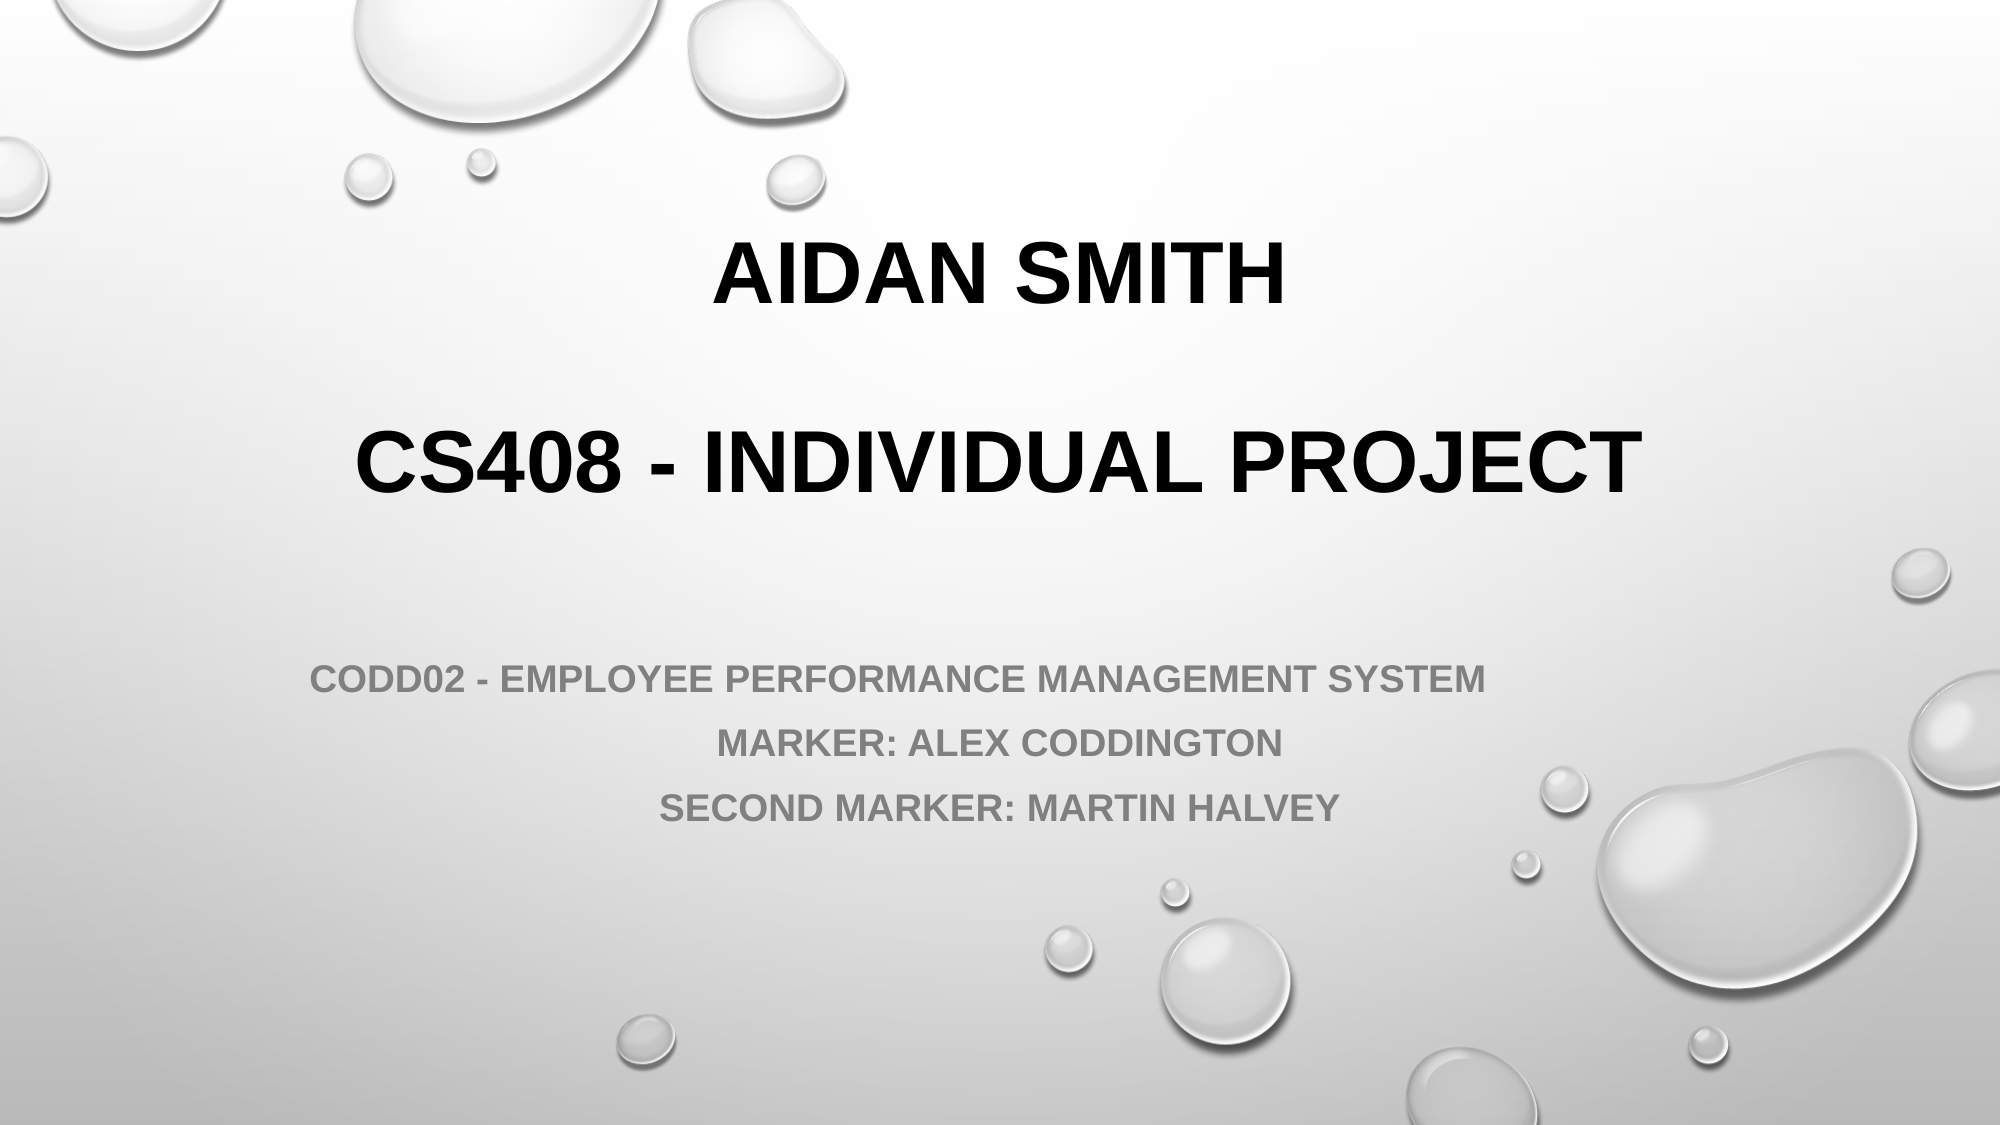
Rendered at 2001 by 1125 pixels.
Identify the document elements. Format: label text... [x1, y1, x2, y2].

title Aidan Smith CS408 - Individual project [287, 213, 1713, 625]
picture [0, 0, 2000, 1125]
subtitle Codd02 - Employee Performance management system marker: Alex Coddington second marker: martin halvey [287, 637, 1713, 863]
